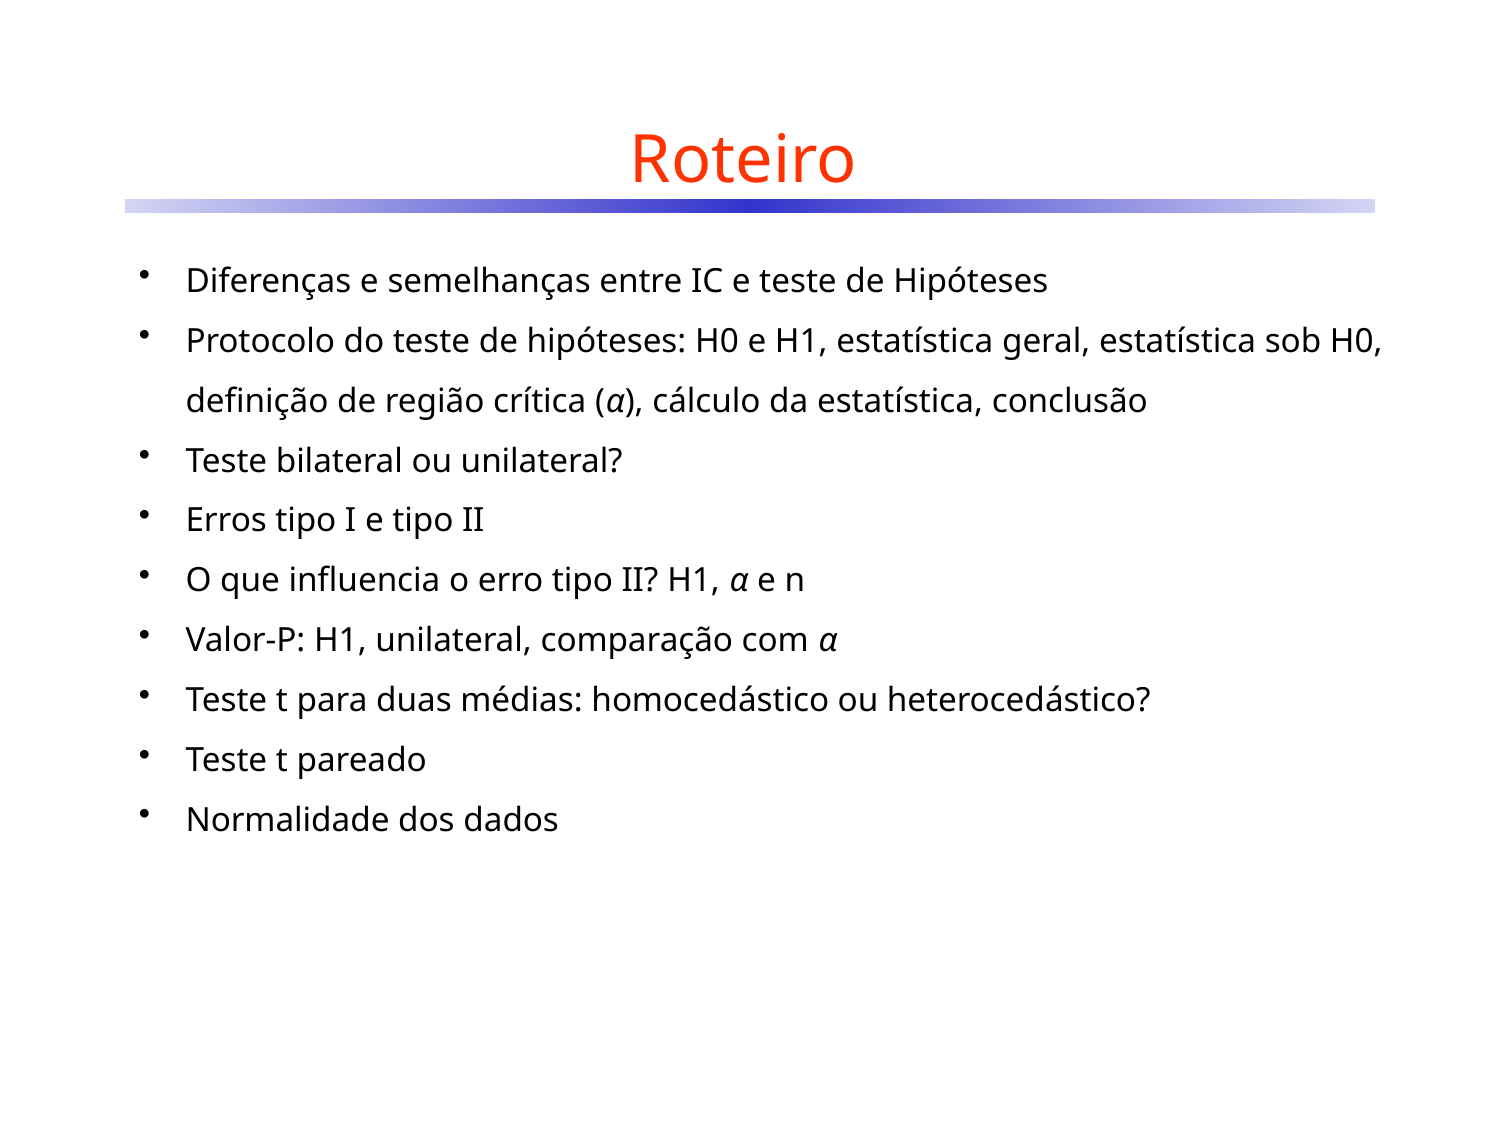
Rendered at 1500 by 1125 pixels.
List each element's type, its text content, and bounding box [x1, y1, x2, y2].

text_box Diferenças e semelhanças entre IC e teste de Hipóteses Protocolo do teste de hipóteses: H0 e H1, estatística geral, estatística sob H0, definição de região crítica (α), cálculo da estatística, conclusão Teste bilateral ou unilateral? Erros tipo I e tipo II O que influencia o erro tipo II? H1, α e n Valor-P: H1, unilateral, comparação com α Teste t para duas médias: homocedástico ou heterocedástico? Teste t pareado Normalidade dos dados [123, 231, 1447, 846]
title Roteiro [49, 99, 1438, 213]
